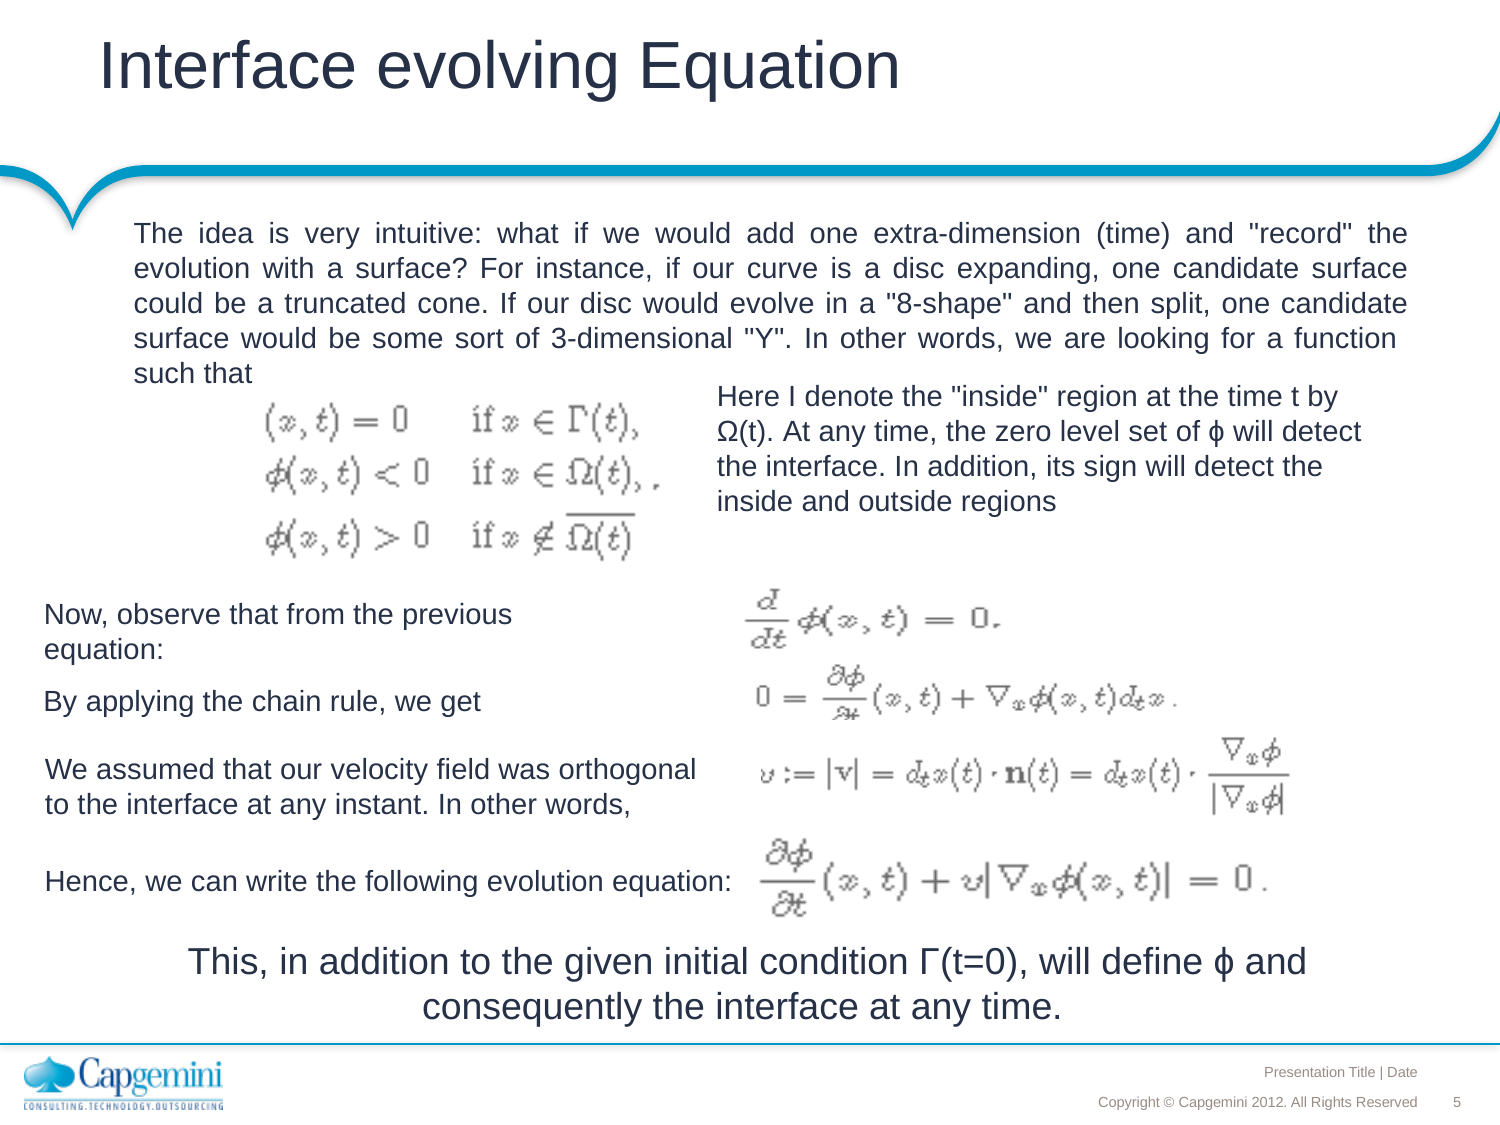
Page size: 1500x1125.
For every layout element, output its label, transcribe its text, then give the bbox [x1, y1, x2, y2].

text_box By applying the chain rule, we get [28, 674, 497, 725]
text_box The idea is very intuitive: what if we would add one extra-dimension (time) and "record" the evolution with a surface? For instance, if our curve is a disc expanding, one candidate surface could be a truncated cone. If our disc would evolve in a "8-shape" and then split, one candidate surface would be some sort of 3-dimensional "Y". In other words, we are looking for a function such that [118, 206, 1425, 397]
picture [746, 663, 1320, 933]
text_box Hence, we can write the following evolution equation: [29, 855, 741, 906]
text_box We assumed that our velocity field was orthogonal to the interface at any instant. In other words, [29, 742, 718, 828]
title Interface evolving Equation [50, 3, 1400, 134]
text_box This, in addition to the given initial condition Γ(t=0), will define ϕ and consequently the interface at any time. [118, 929, 1377, 1035]
picture [705, 571, 1031, 655]
text_box Here I denote the "inside" region at the time t by Ω(t). At any time, the zero level set of ϕ will detect the interface. In addition, its sign will detect the inside and outside regions [702, 370, 1411, 525]
text_box Now, observe that from the previous equation: [29, 587, 657, 673]
picture [24, 1056, 223, 1110]
picture [229, 392, 688, 581]
